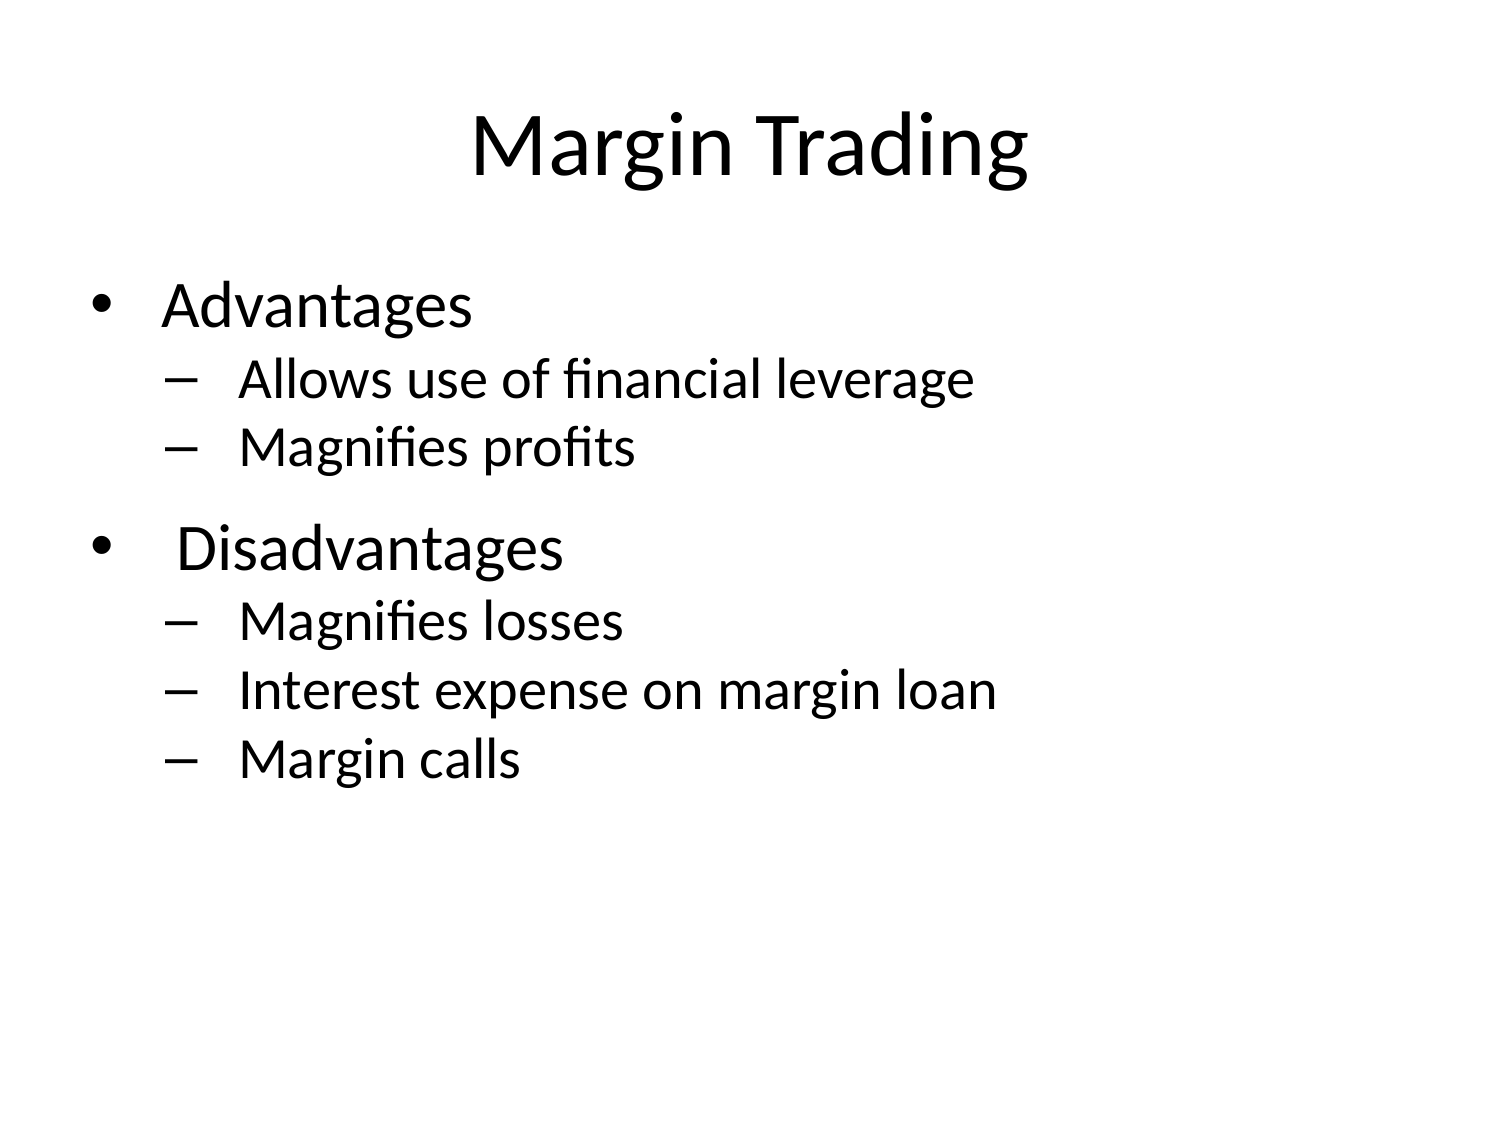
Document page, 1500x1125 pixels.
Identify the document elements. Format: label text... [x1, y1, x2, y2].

title Margin Trading [75, 45, 1425, 233]
list Advantages Allows use of financial leverage Magnifies profits Disadvantages Magnifies losses Interest expense on margin loan Margin calls [75, 262, 1425, 1005]
